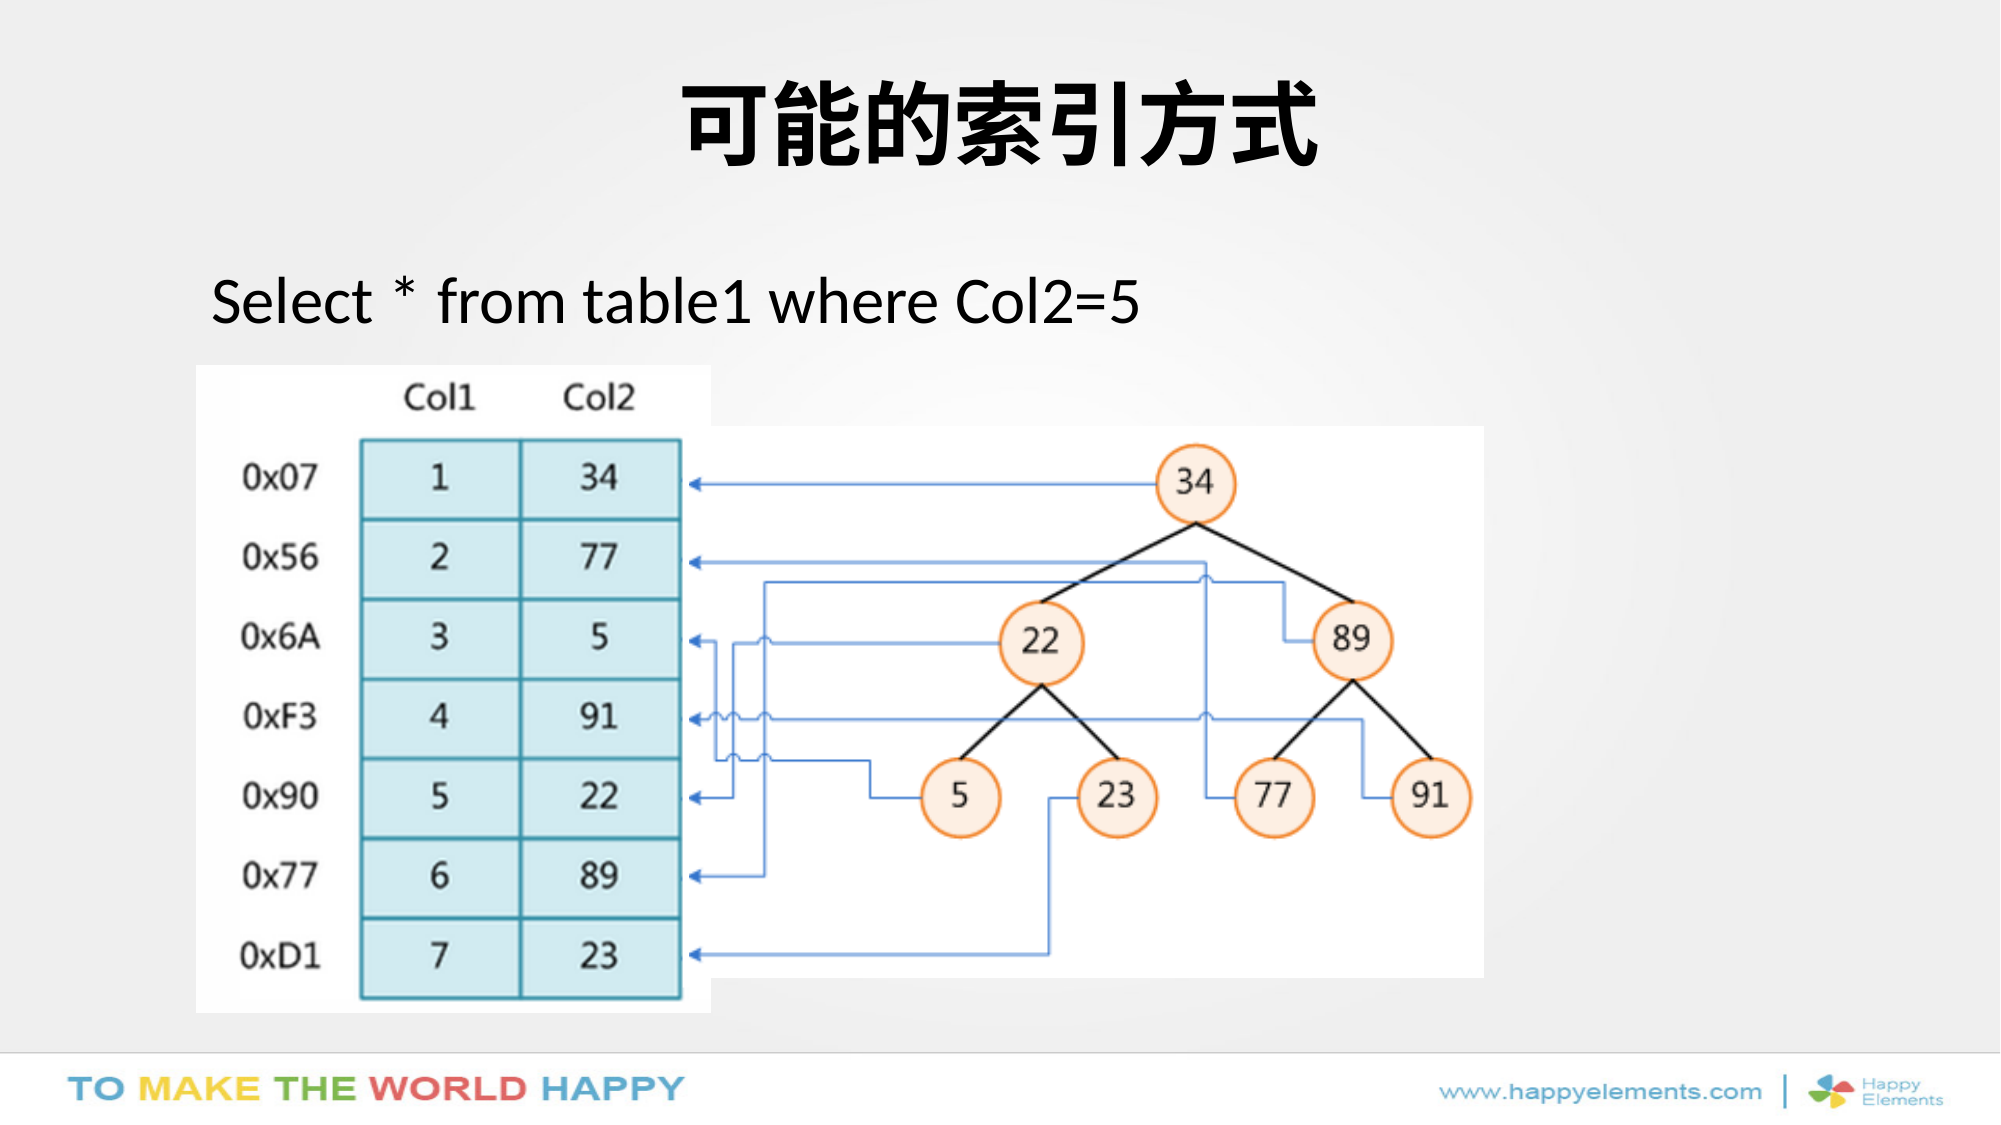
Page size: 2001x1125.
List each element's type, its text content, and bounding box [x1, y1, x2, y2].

picture [0, 0, 2001, 1125]
title 可能的索引方式 [137, 59, 1863, 278]
text_box Select * from table1 where Col2=5 [196, 249, 1922, 338]
